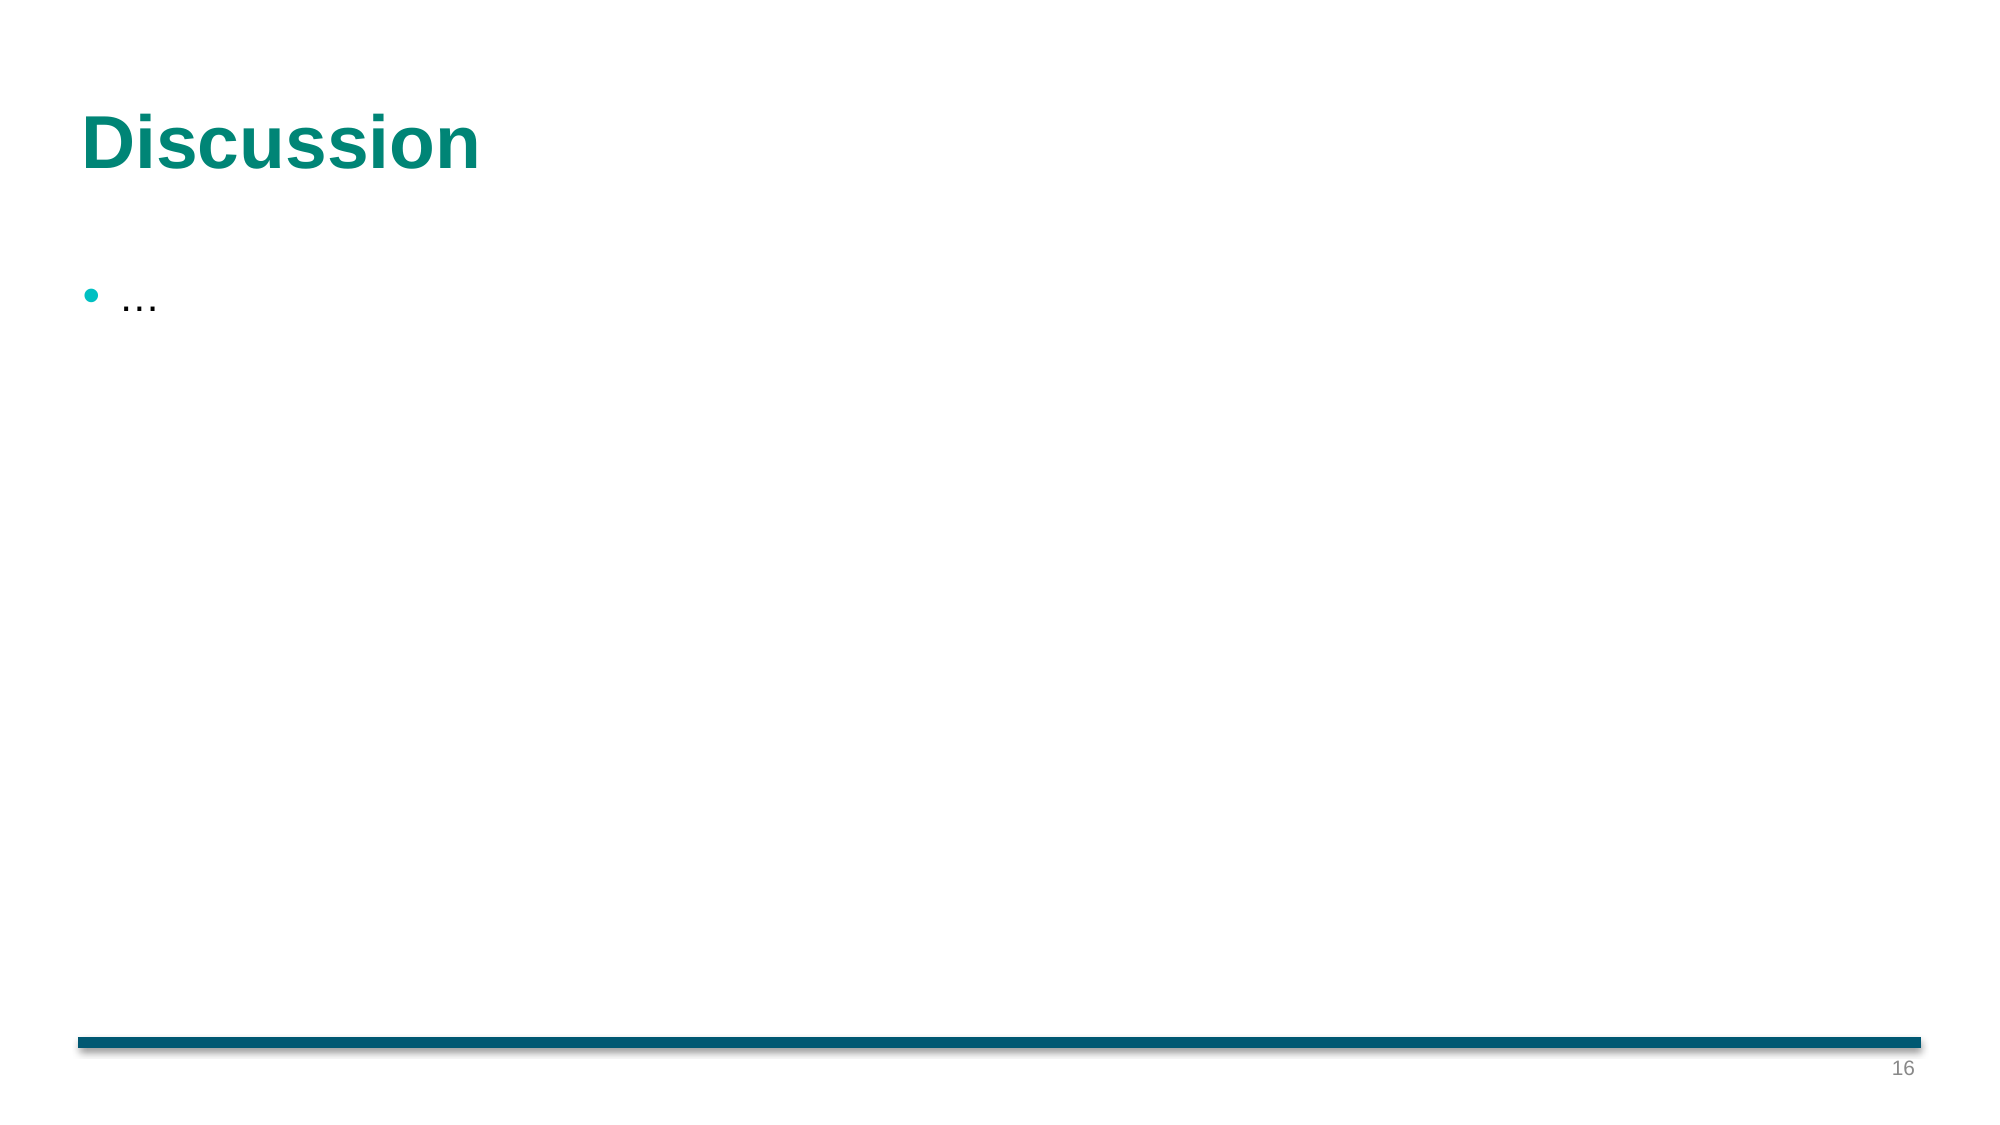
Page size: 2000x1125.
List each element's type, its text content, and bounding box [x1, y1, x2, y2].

title Discussion [73, 28, 1918, 194]
list … [75, 262, 1916, 404]
